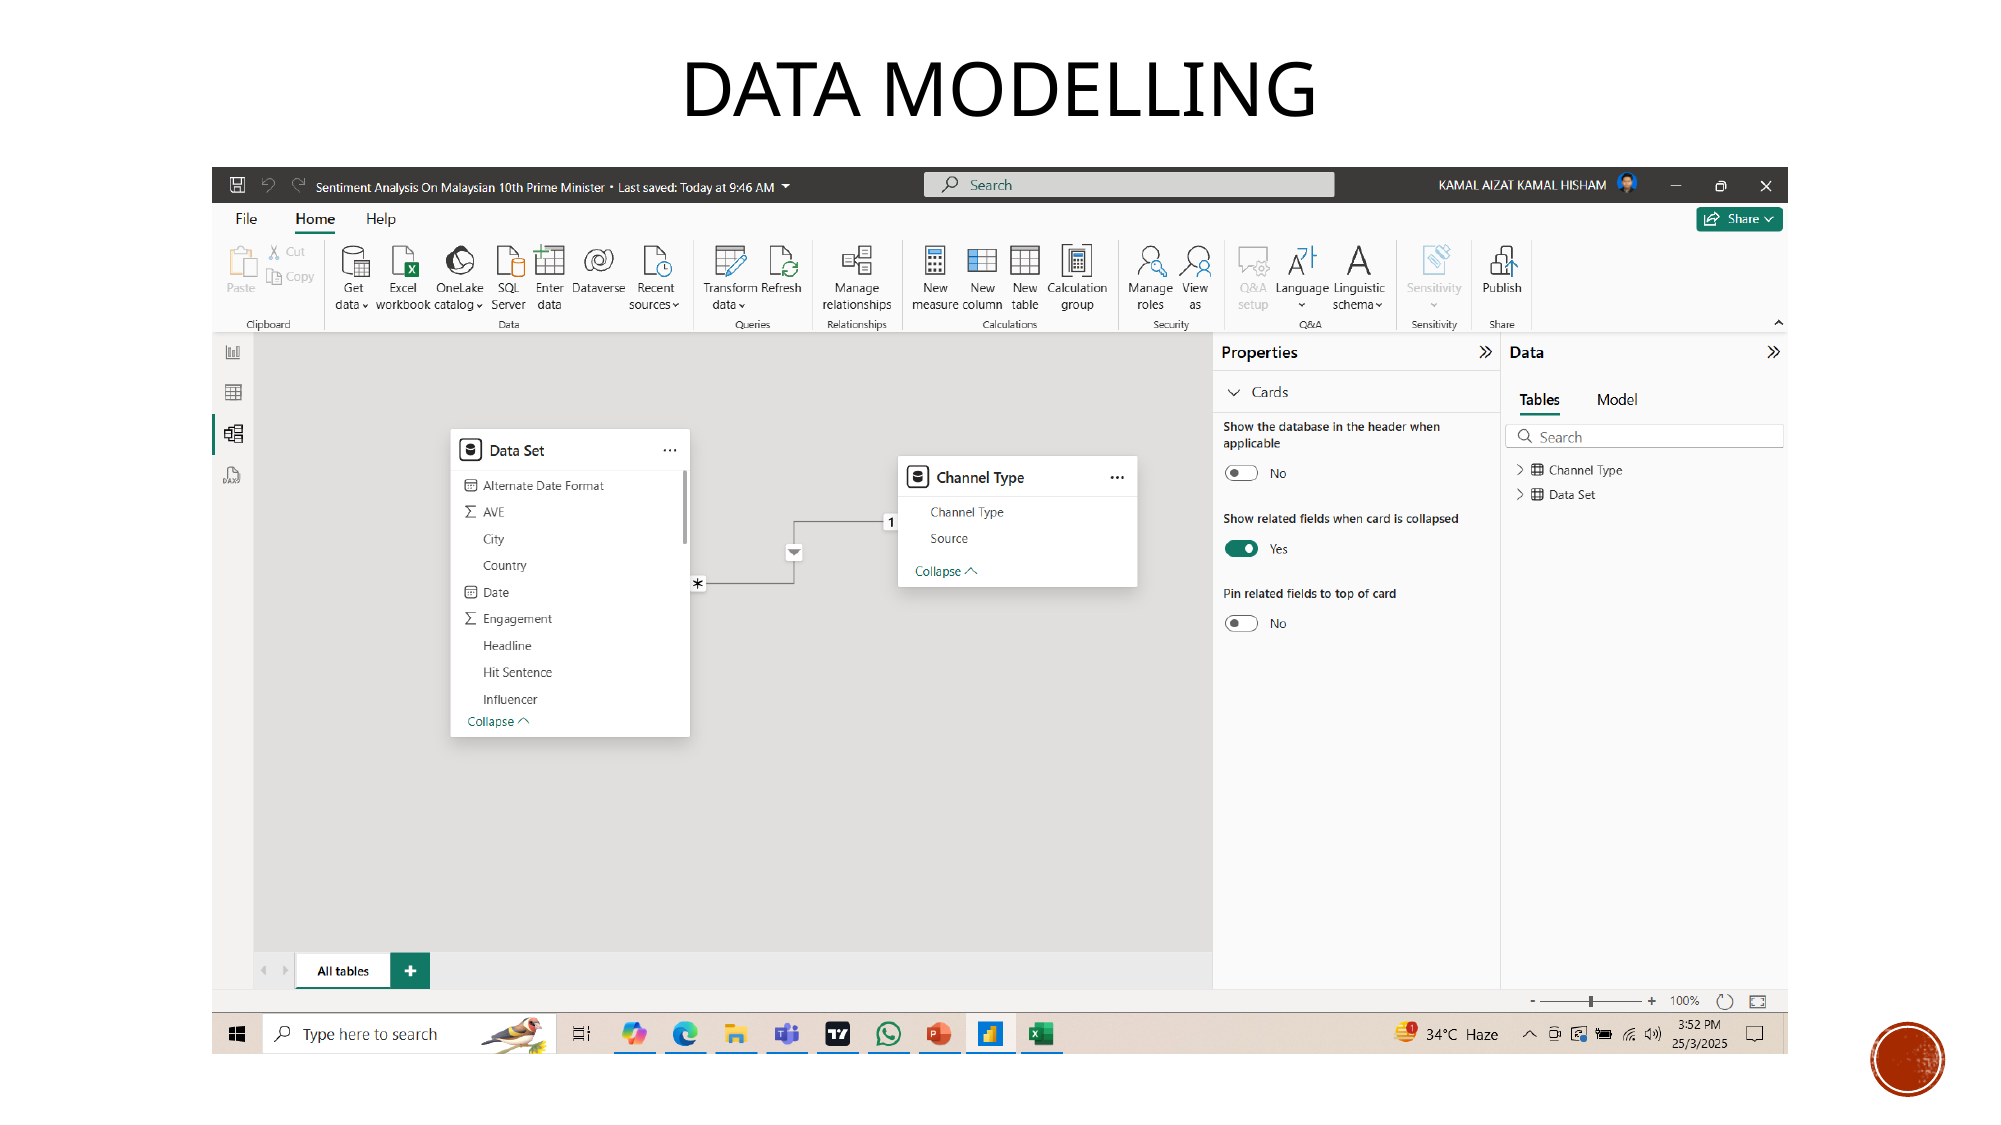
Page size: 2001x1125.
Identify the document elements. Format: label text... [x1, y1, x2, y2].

picture [212, 167, 1788, 1054]
title Data modelling [464, 35, 1536, 150]
